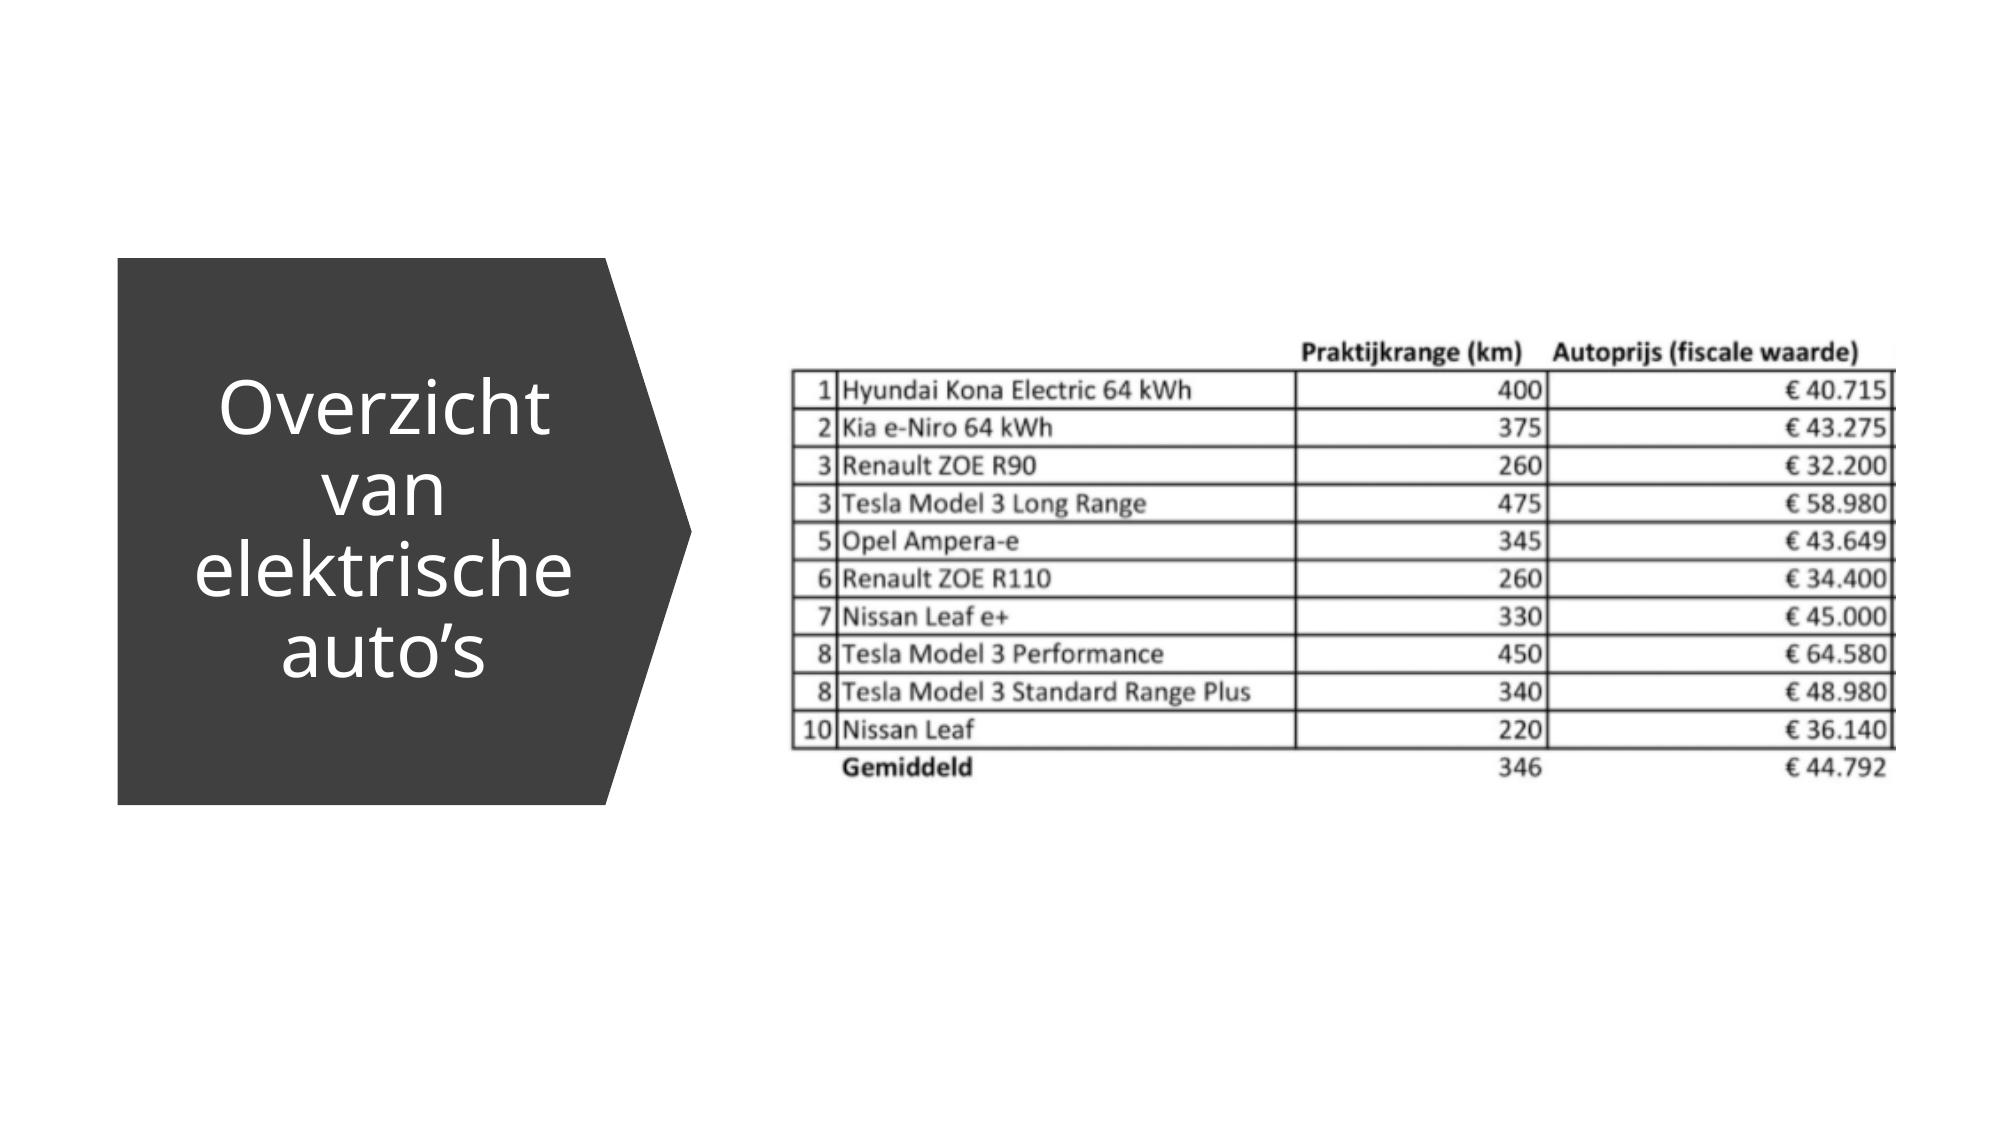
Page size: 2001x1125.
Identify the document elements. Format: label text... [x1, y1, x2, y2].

text_box [116, 257, 693, 807]
title Overzicht van elektrische auto’s [168, 322, 601, 741]
picture [783, 336, 1896, 788]
